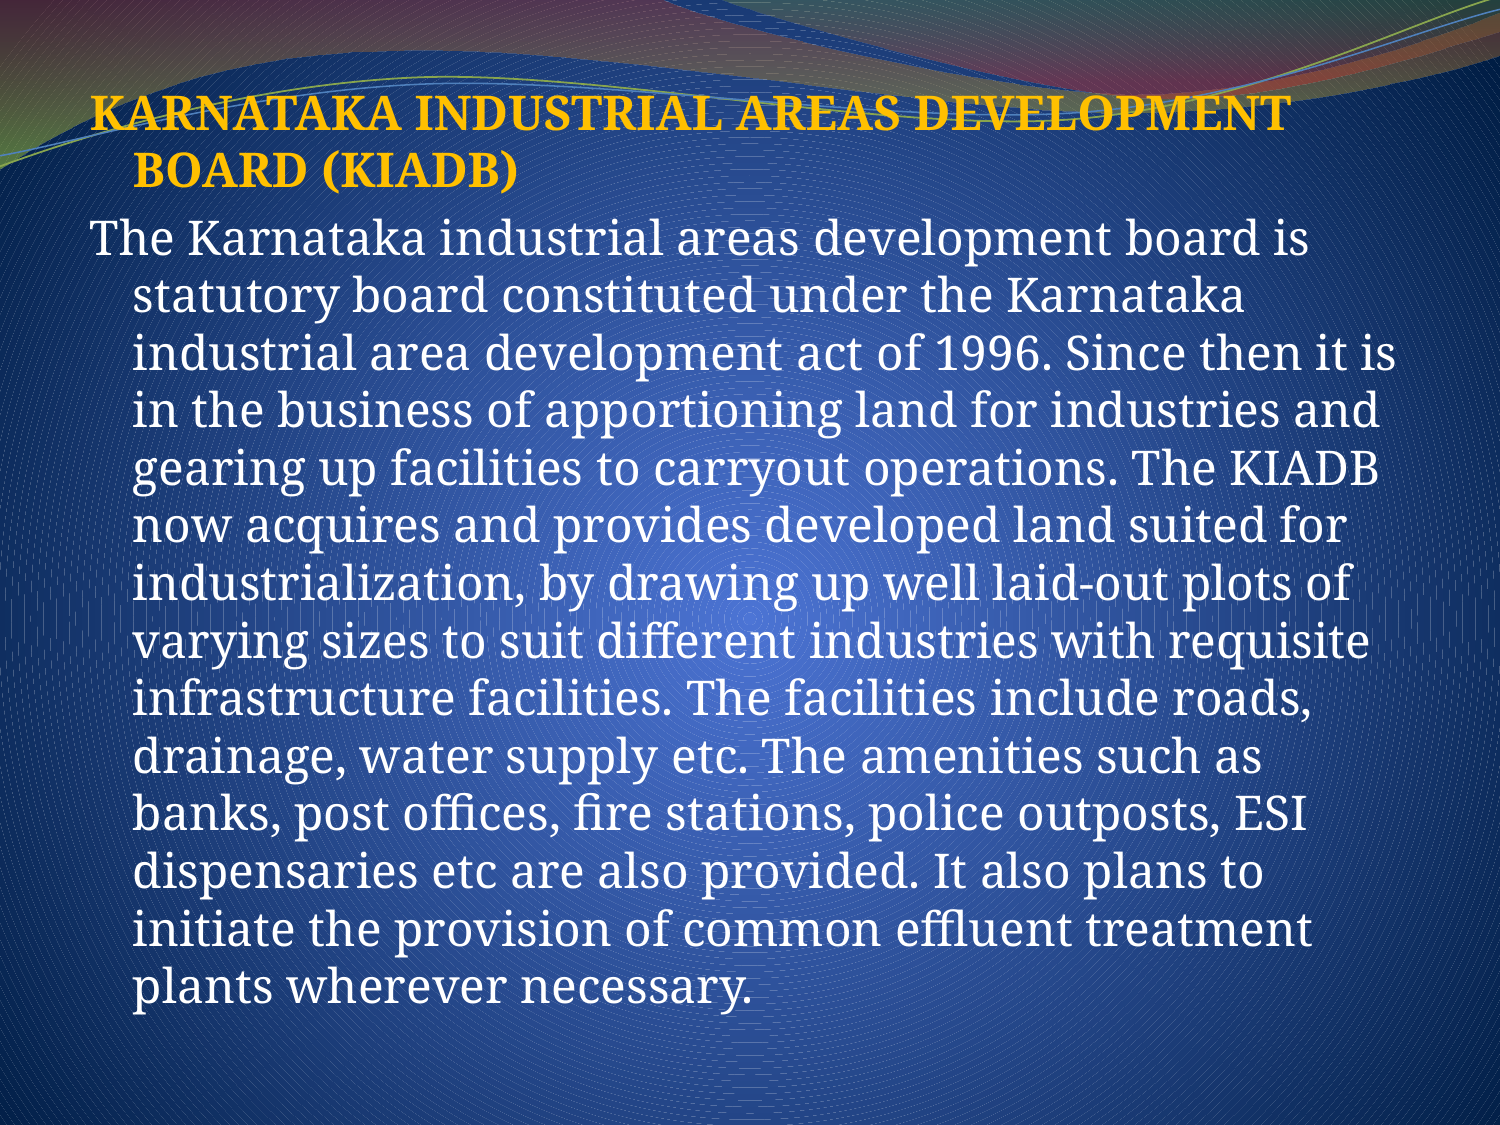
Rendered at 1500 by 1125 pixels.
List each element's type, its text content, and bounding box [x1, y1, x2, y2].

list KARNATAKA INDUSTRIAL AREAS DEVELOPMENT BOARD (KIADB) The Karnataka industrial areas development board is statutory board constituted under the Karnataka industrial area development act of 1996. Since then it is in the business of apportioning land for industries and gearing up facilities to carryout operations. The KIADB now acquires and provides developed land suited for industrialization, by drawing up well laid-out plots of varying sizes to suit different industries with requisite infrastructure facilities. The facilities include roads, drainage, water supply etc. The amenities such as banks, post offices, fire stations, police outposts, ESI dispensaries etc are also provided. It also plans to initiate the provision of common effluent treatment plants wherever necessary. [75, 75, 1425, 1038]
